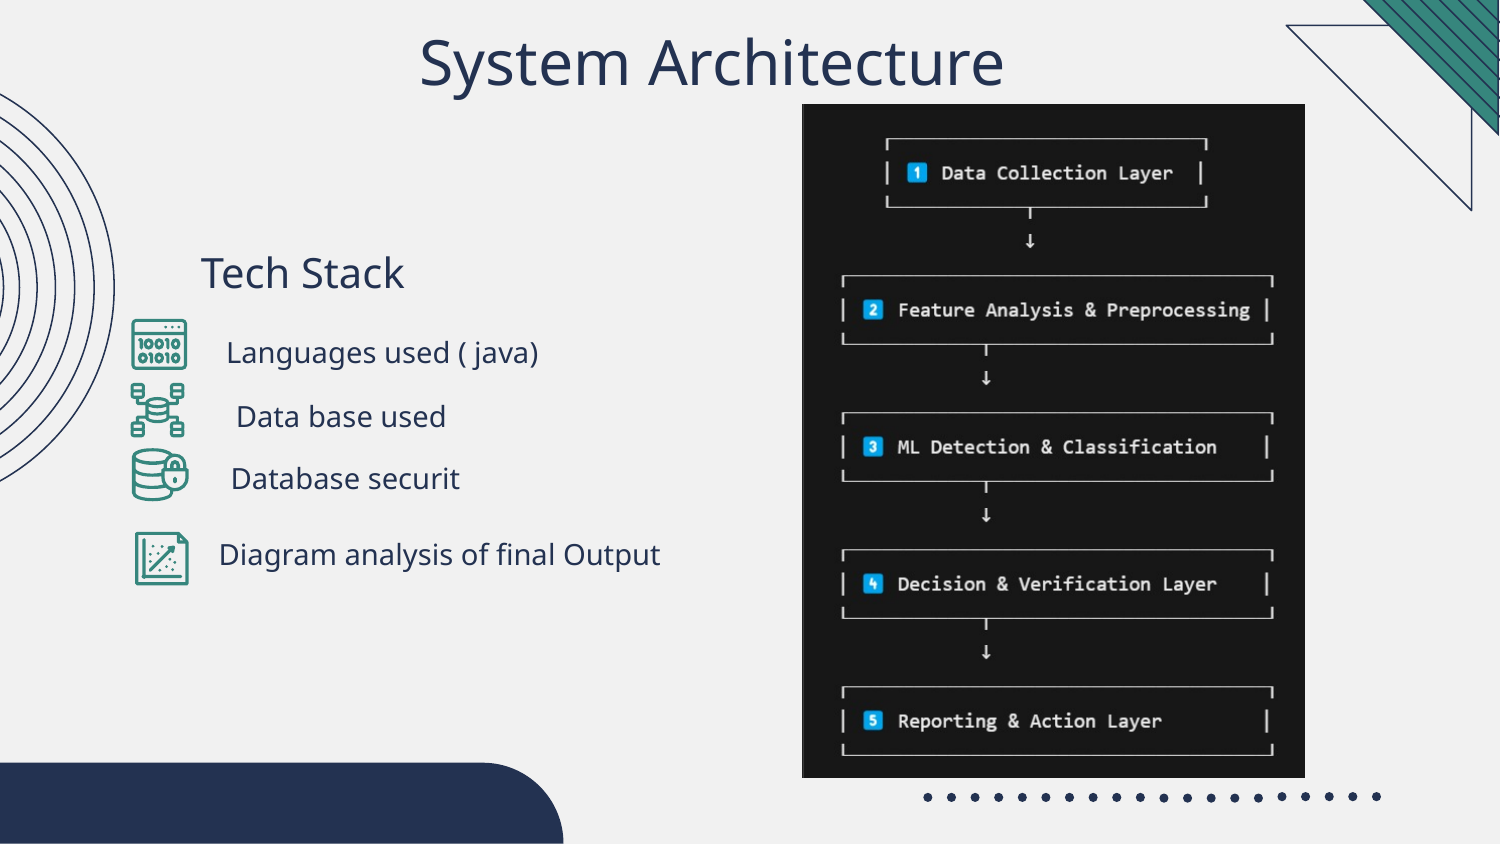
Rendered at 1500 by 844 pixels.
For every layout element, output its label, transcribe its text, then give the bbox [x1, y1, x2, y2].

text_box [134, 531, 189, 586]
subtitle Data base used [220, 378, 532, 438]
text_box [131, 318, 188, 371]
text_box [130, 382, 185, 438]
title System Architecture [114, 8, 1329, 103]
subtitle Tech Stack [185, 235, 497, 312]
subtitle Languages used ( java) [211, 314, 766, 379]
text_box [131, 447, 189, 502]
text_box Database securit [215, 440, 526, 505]
picture [801, 104, 1305, 779]
text_box Diagram analysis of final Output [203, 516, 706, 579]
